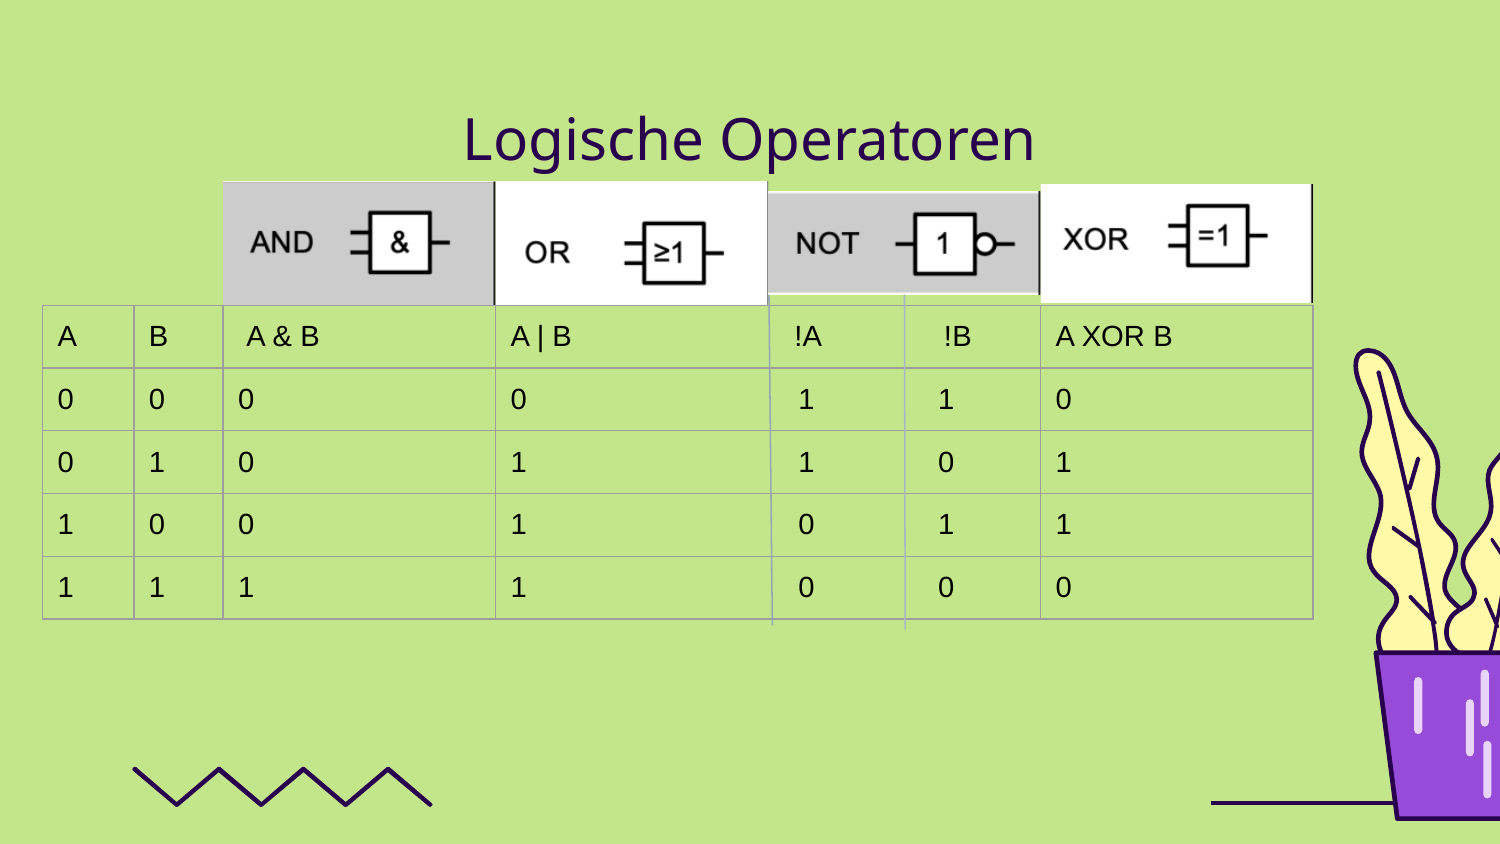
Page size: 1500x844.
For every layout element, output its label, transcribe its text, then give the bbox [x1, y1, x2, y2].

table_cell 0 1 1 [910, 369, 1040, 430]
table_cell 0 [43, 431, 133, 493]
table_header A | B !A !B [496, 315, 763, 367]
table_cell 1 0 1 [910, 494, 1040, 556]
table_cell 1 0 1 [777, 494, 899, 556]
table_header A XOR B [1041, 311, 1312, 367]
table_cell 0 [1041, 557, 1312, 618]
table_cell 0 [1041, 369, 1312, 430]
picture [222, 180, 1314, 306]
table_cell 0 [135, 494, 222, 556]
table_cell 0 1 1 [777, 369, 899, 430]
table_cell 1 1 0 [777, 431, 899, 493]
table_cell 1 1 0 [496, 431, 763, 493]
table_cell 0 [43, 369, 133, 430]
table_header A | B !A !B [910, 306, 1040, 367]
table_cell 1 [135, 557, 222, 618]
table_cell 1 [43, 557, 133, 618]
table_header A | B !A !B [777, 306, 899, 367]
table_header A & B [224, 315, 495, 367]
table_cell 1 0 0 [496, 557, 763, 618]
title Logische Operatoren [118, 87, 1382, 181]
table_cell 1 [1041, 431, 1312, 493]
table_cell 1 0 0 [910, 557, 1040, 618]
table_cell 1 [43, 494, 133, 556]
table_cell 1 [224, 557, 495, 618]
table_cell 1 1 0 [910, 431, 1040, 493]
table_cell 0 [224, 431, 495, 493]
table_cell 1 0 0 [777, 557, 899, 618]
table_cell 0 1 1 [496, 369, 763, 430]
table_cell 0 [135, 369, 222, 430]
table_cell 0 [224, 369, 495, 430]
table_header B [135, 306, 222, 367]
table_cell 1 [1041, 494, 1312, 556]
table_cell 1 0 1 [496, 494, 763, 556]
table_cell 1 [135, 431, 222, 493]
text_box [768, 294, 773, 626]
table_cell 0 [224, 494, 495, 556]
table_header A [43, 306, 133, 367]
